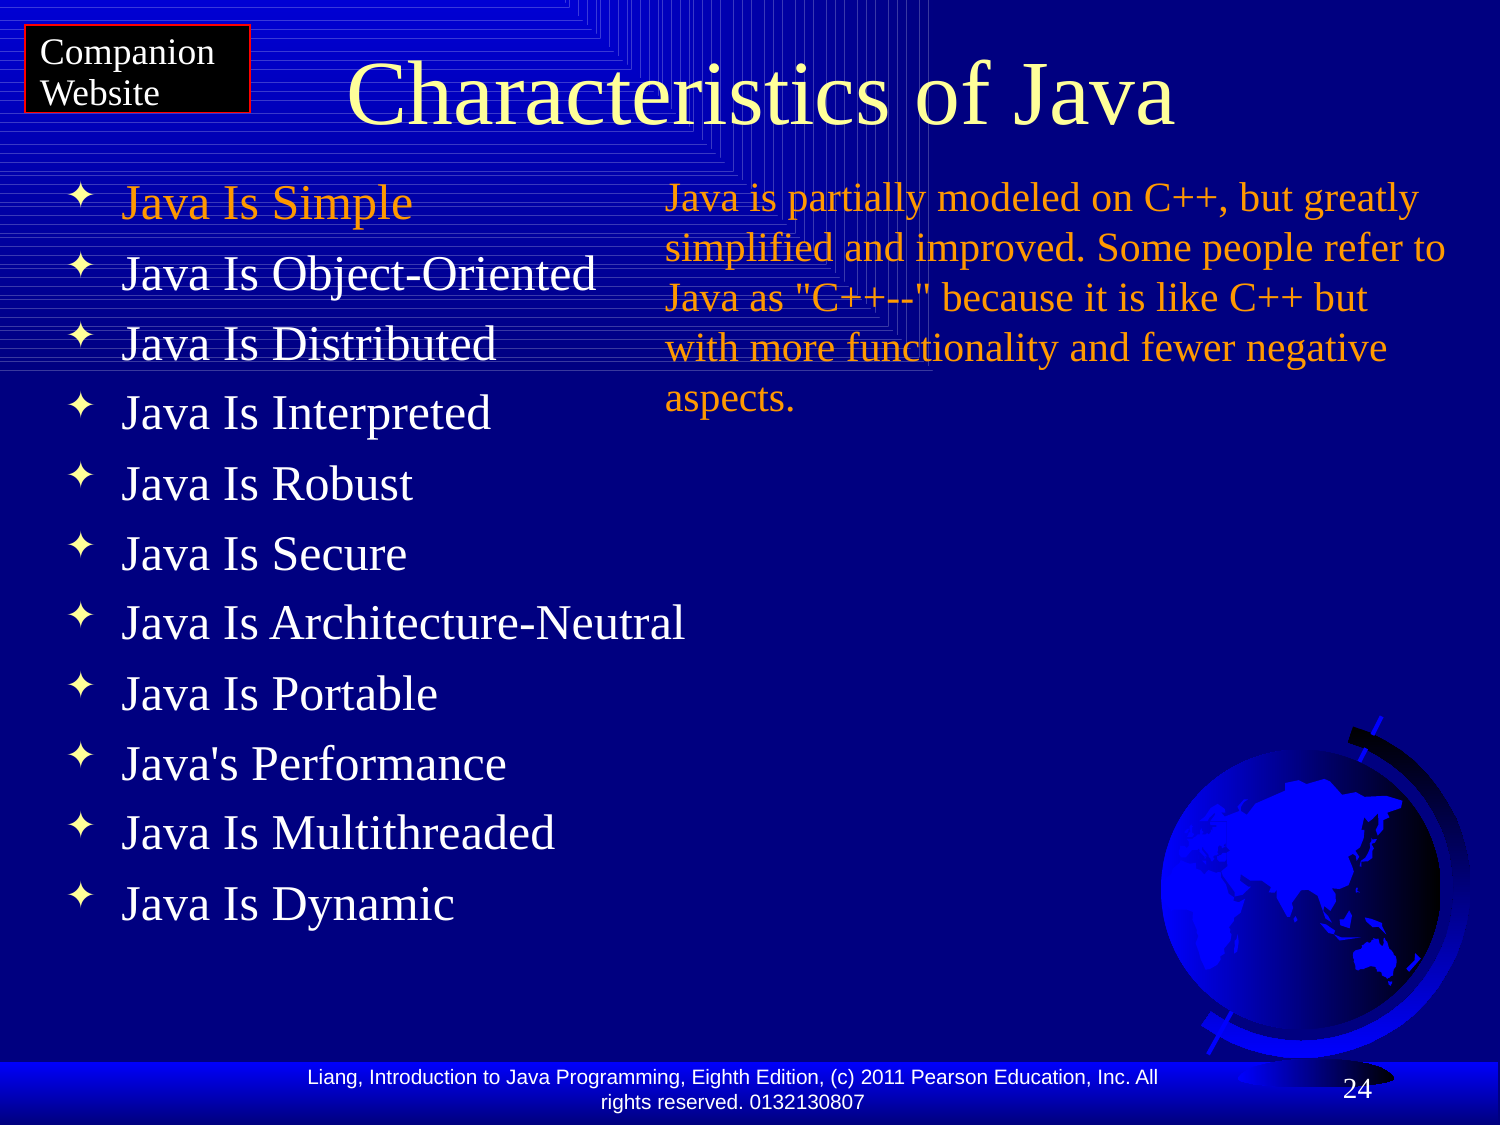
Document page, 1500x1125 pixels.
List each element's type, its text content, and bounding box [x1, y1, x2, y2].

text_box Companion Website [24, 24, 250, 113]
list Java Is Simple Java Is Object-Oriented Java Is Distributed Java Is Interpreted Java Is Robust Java Is Secure Java Is Architecture-Neutral Java Is Portable Java's Performance Java Is Multithreaded Java Is Dynamic [50, 162, 713, 1025]
title Characteristics of Java [112, 37, 1413, 138]
slide_number 24 [1074, 1049, 1388, 1125]
text_box Java is partially modeled on C++, but greatly simplified and improved. Some people refer to Java as "C++--" because it is like C++ but with more functionality and fewer negative aspects. [649, 162, 1463, 428]
